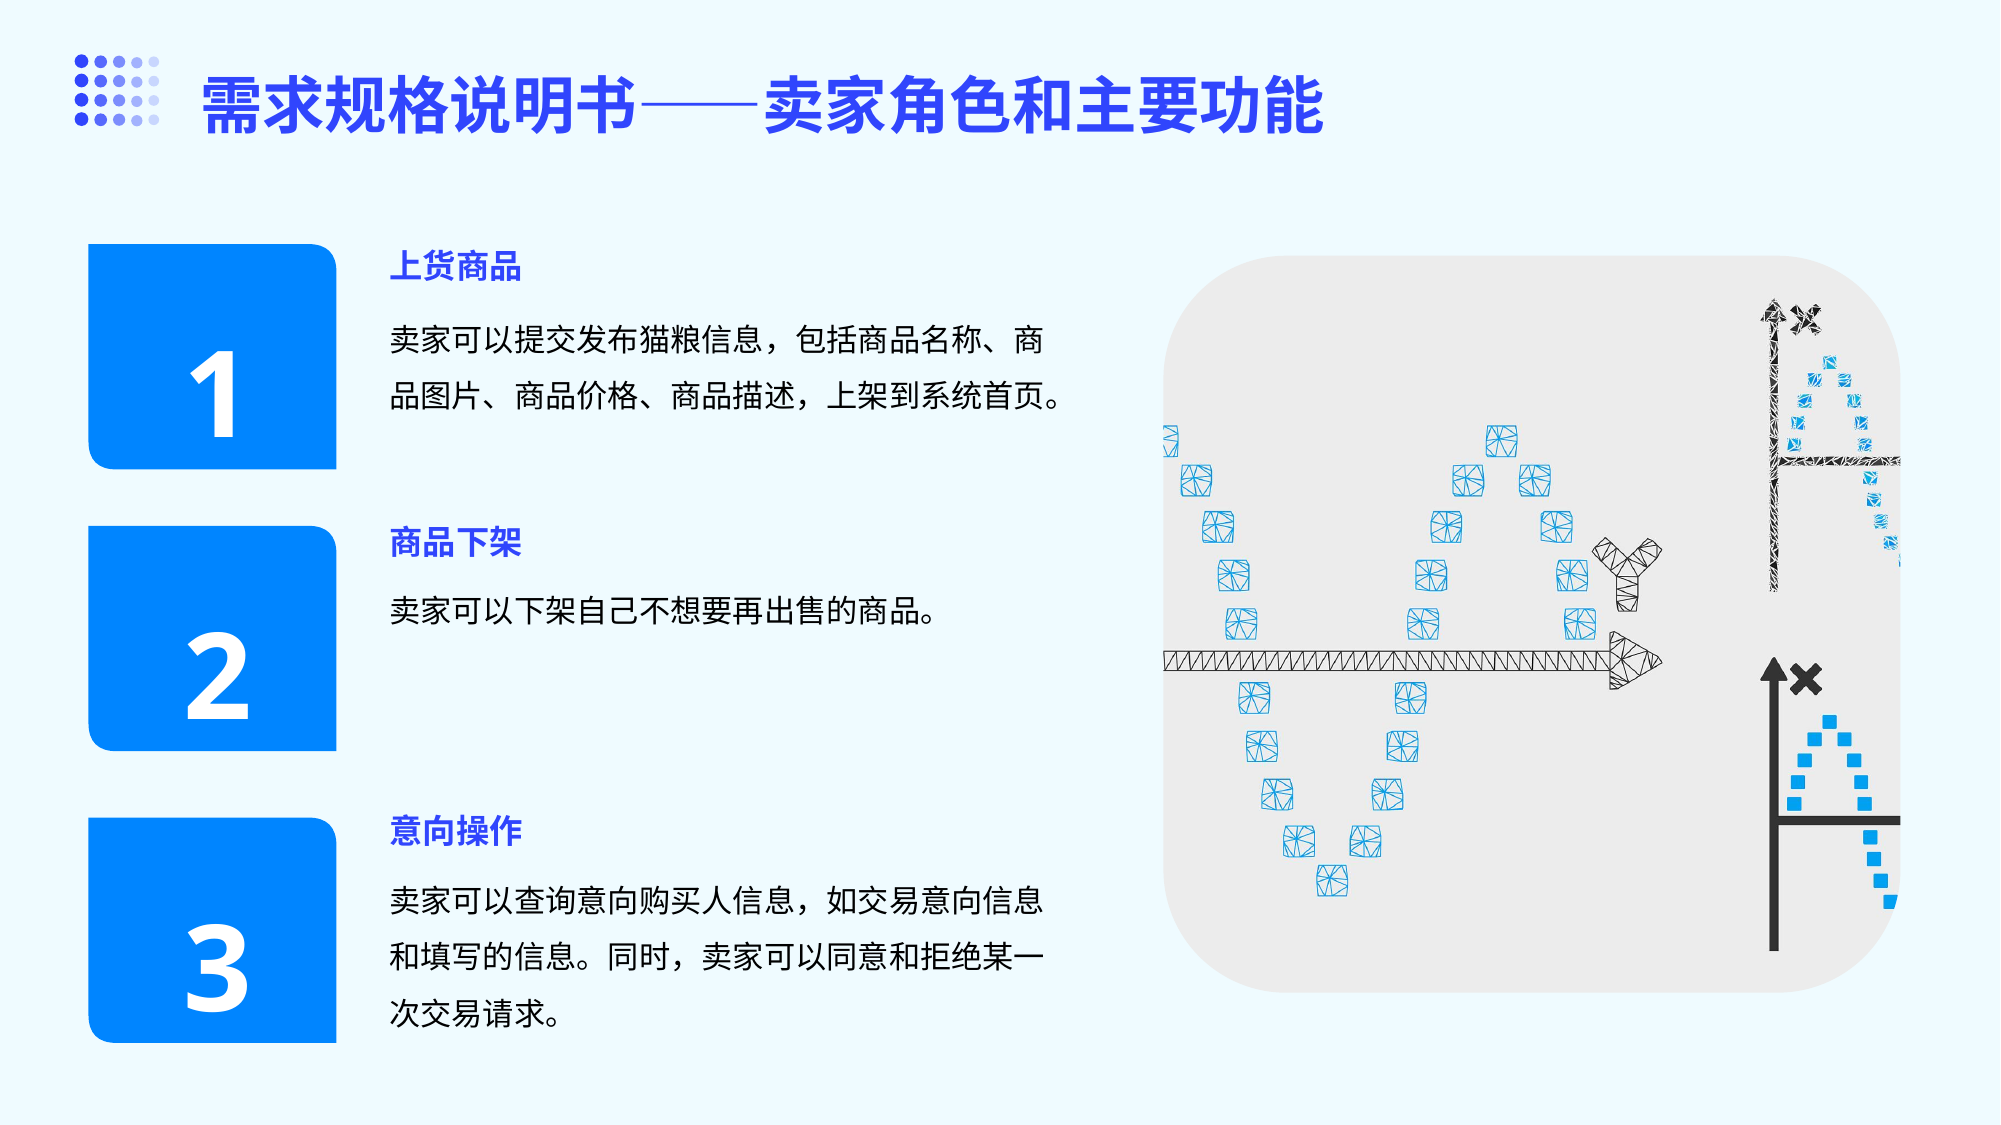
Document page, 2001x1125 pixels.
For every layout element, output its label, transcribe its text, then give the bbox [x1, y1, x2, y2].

text_box [304, 525, 337, 752]
text_box [88, 525, 121, 752]
text_box [304, 817, 337, 1043]
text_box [74, 15, 1821, 152]
text_box 意向操作 [368, 770, 1061, 871]
text_box 卖家可以下架自己不想要再出售的商品。 [368, 552, 1064, 650]
text_box 3 [121, 798, 304, 1056]
text_box [88, 244, 121, 470]
text_box [88, 817, 121, 1043]
text_box [304, 244, 337, 470]
text_box 1 [121, 224, 304, 482]
text_box 商品下架 [368, 480, 1061, 582]
text_box 卖家可以查询意向购买人信息，如交易意向信息和填写的信息。同时，卖家可以同意和拒绝某一次交易请求。 [368, 842, 1064, 1052]
text_box 上货商品 [368, 205, 1061, 306]
picture [1163, 255, 1901, 993]
text_box 2 [121, 506, 304, 764]
text_box 卖家可以提交发布猫粮信息，包括商品名称、商品图片、商品价格、商品描述，上架到系统首页。 [368, 281, 1064, 435]
